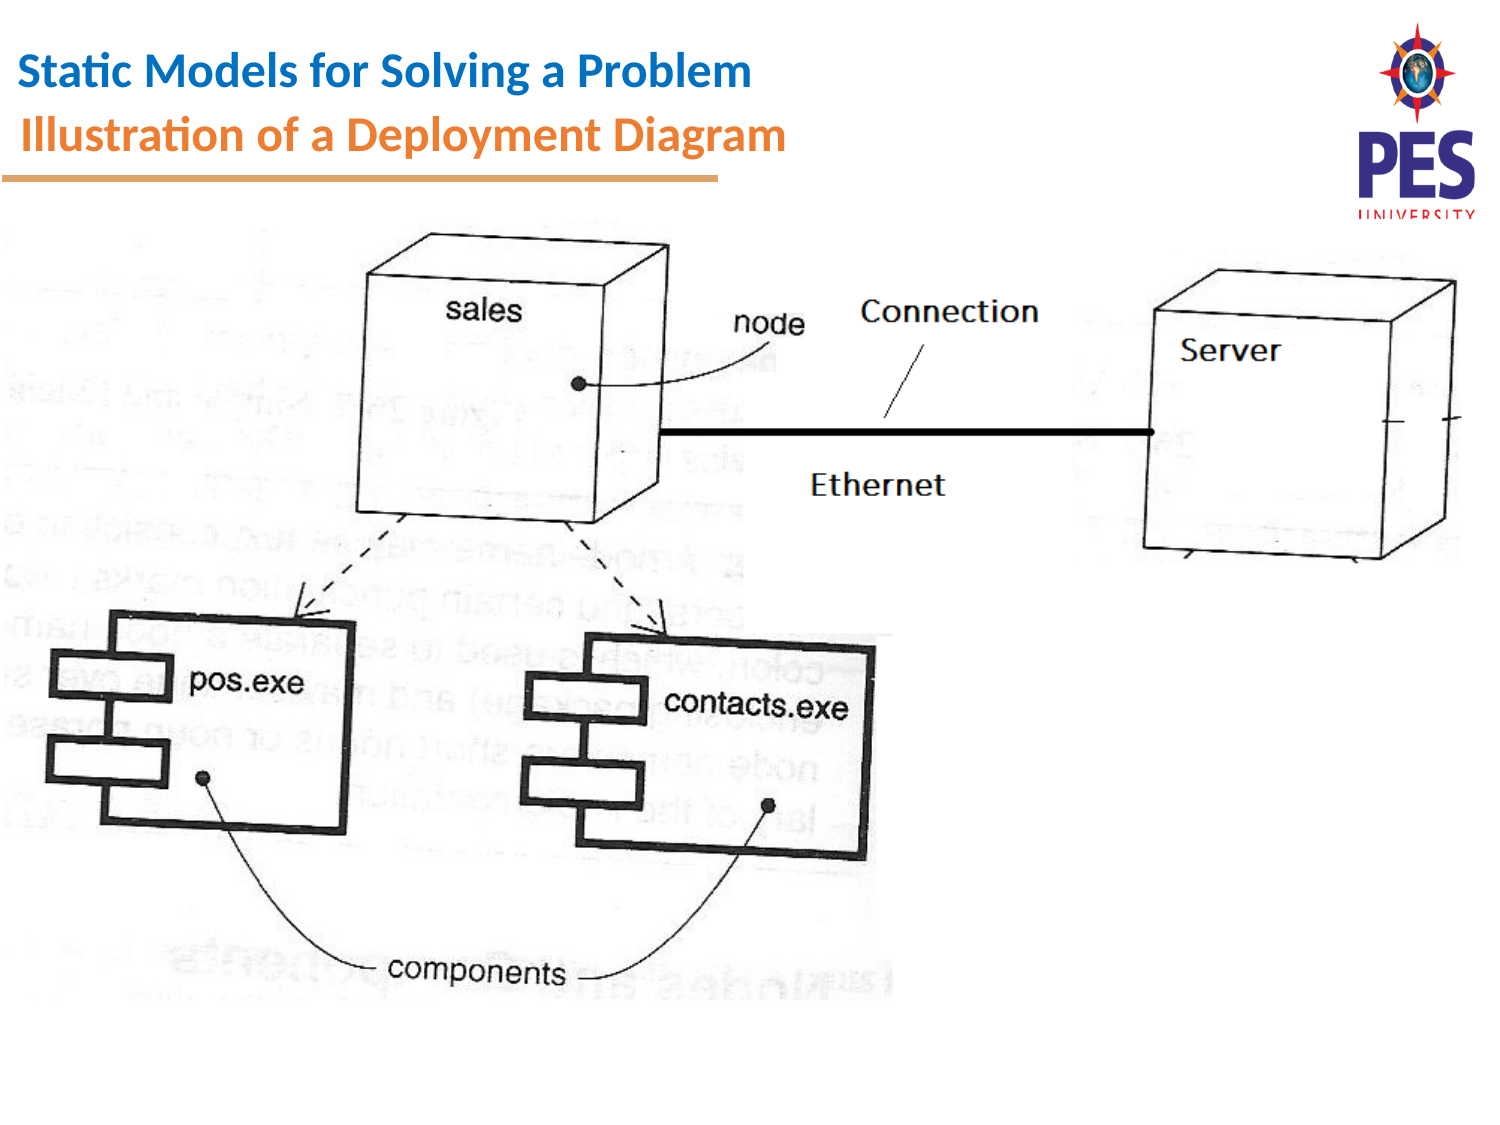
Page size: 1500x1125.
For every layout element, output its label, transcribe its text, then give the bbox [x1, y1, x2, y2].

title Illustration of a Deployment Diagram [4, 83, 1299, 188]
picture [4, 22, 1500, 1024]
